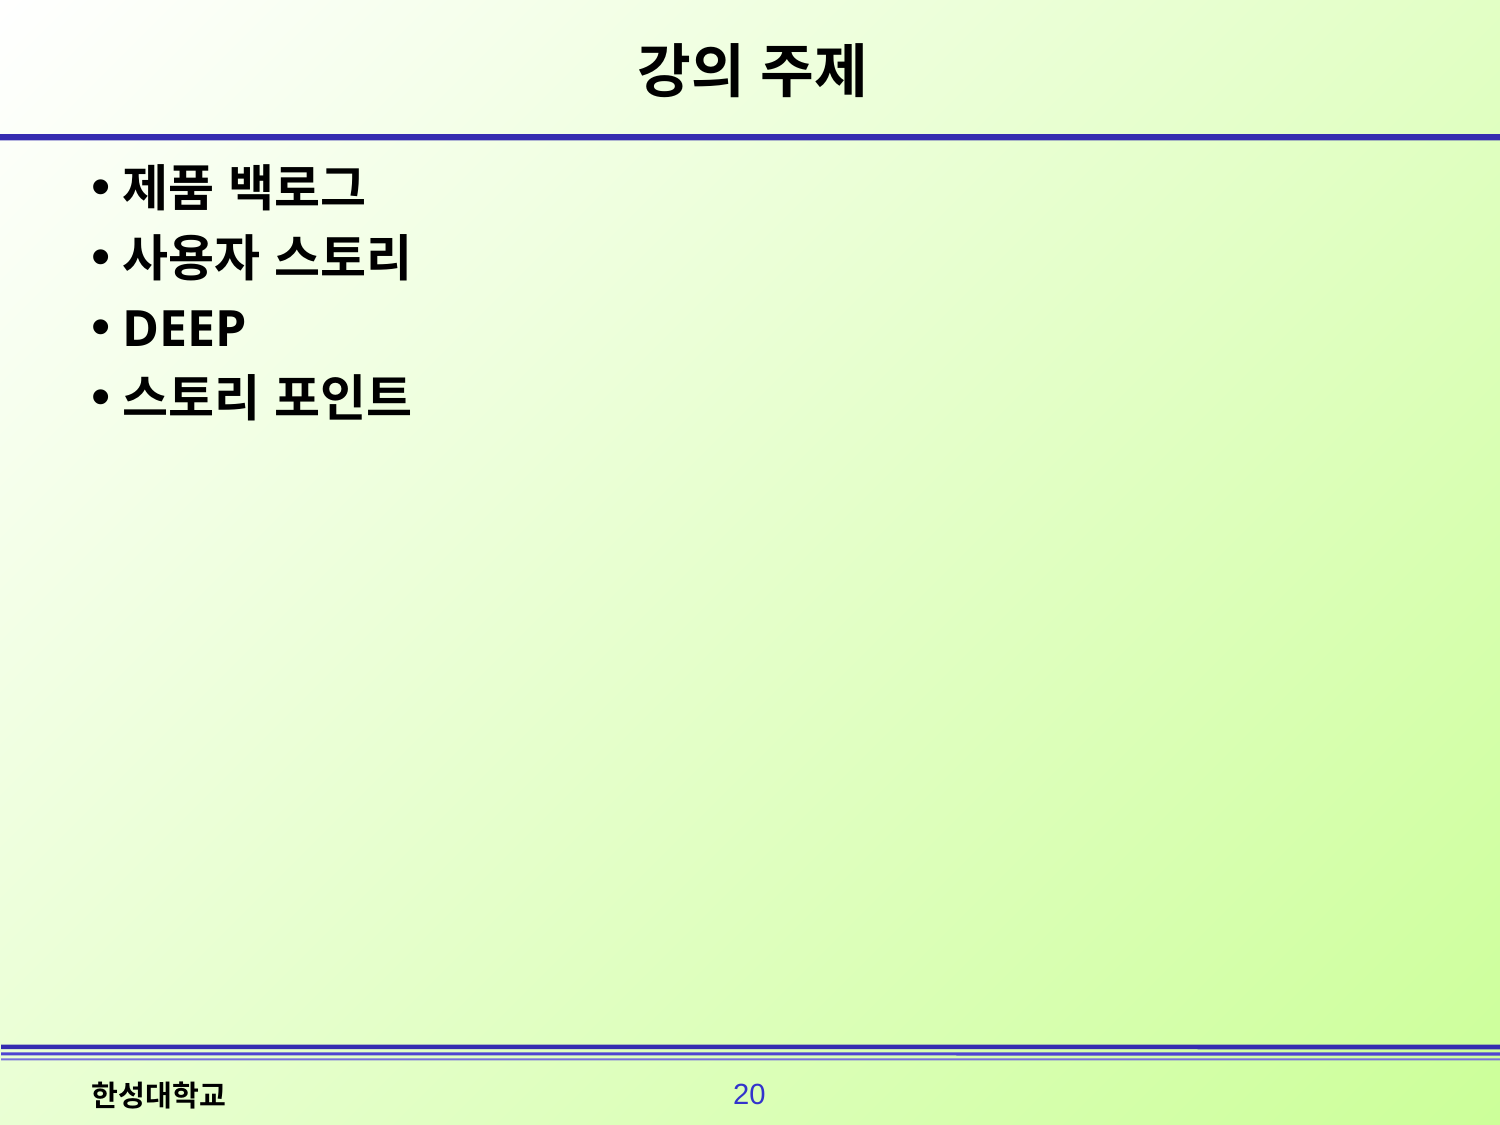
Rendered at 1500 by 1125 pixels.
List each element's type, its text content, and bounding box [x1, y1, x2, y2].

title 강의 주제 [371, 42, 1134, 97]
list 제품 백로그 사용자 스토리 DEEP 스토리 포인트 [76, 148, 1396, 1001]
